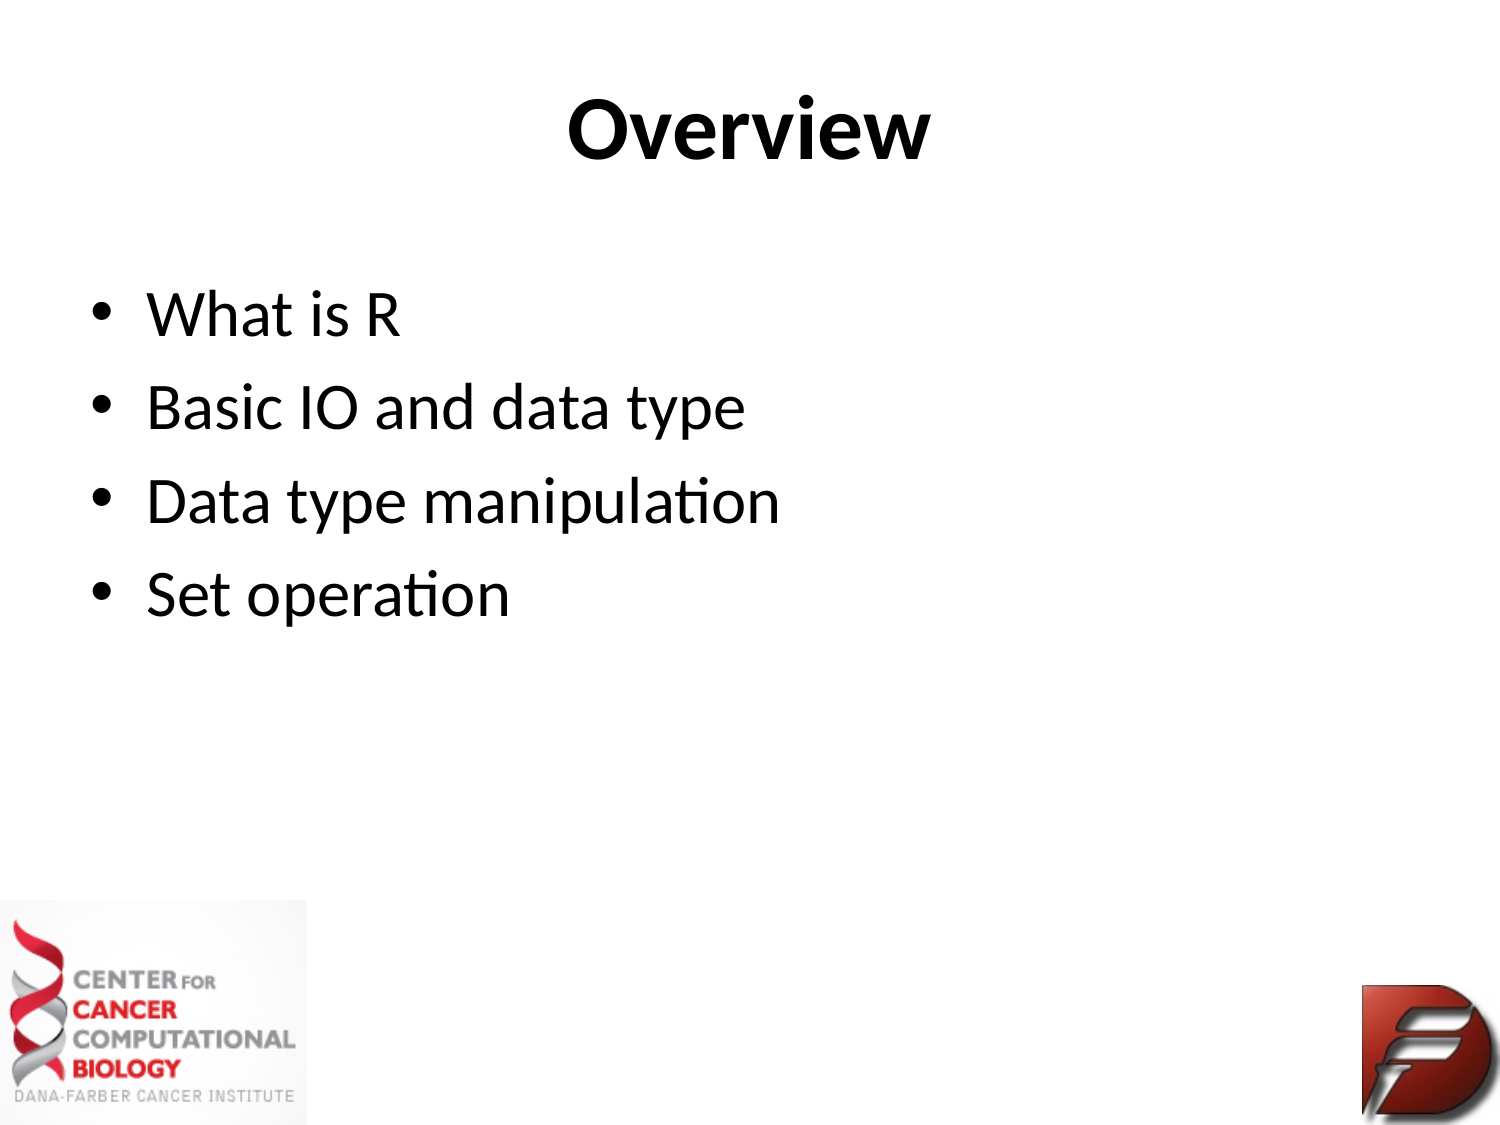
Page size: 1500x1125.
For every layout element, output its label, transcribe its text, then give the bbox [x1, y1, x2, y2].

list What is R Basic IO and data type Data type manipulation Set operation [75, 262, 1425, 1005]
title Overview [75, 45, 1425, 200]
picture [0, 900, 307, 1125]
picture [1362, 985, 1500, 1125]
